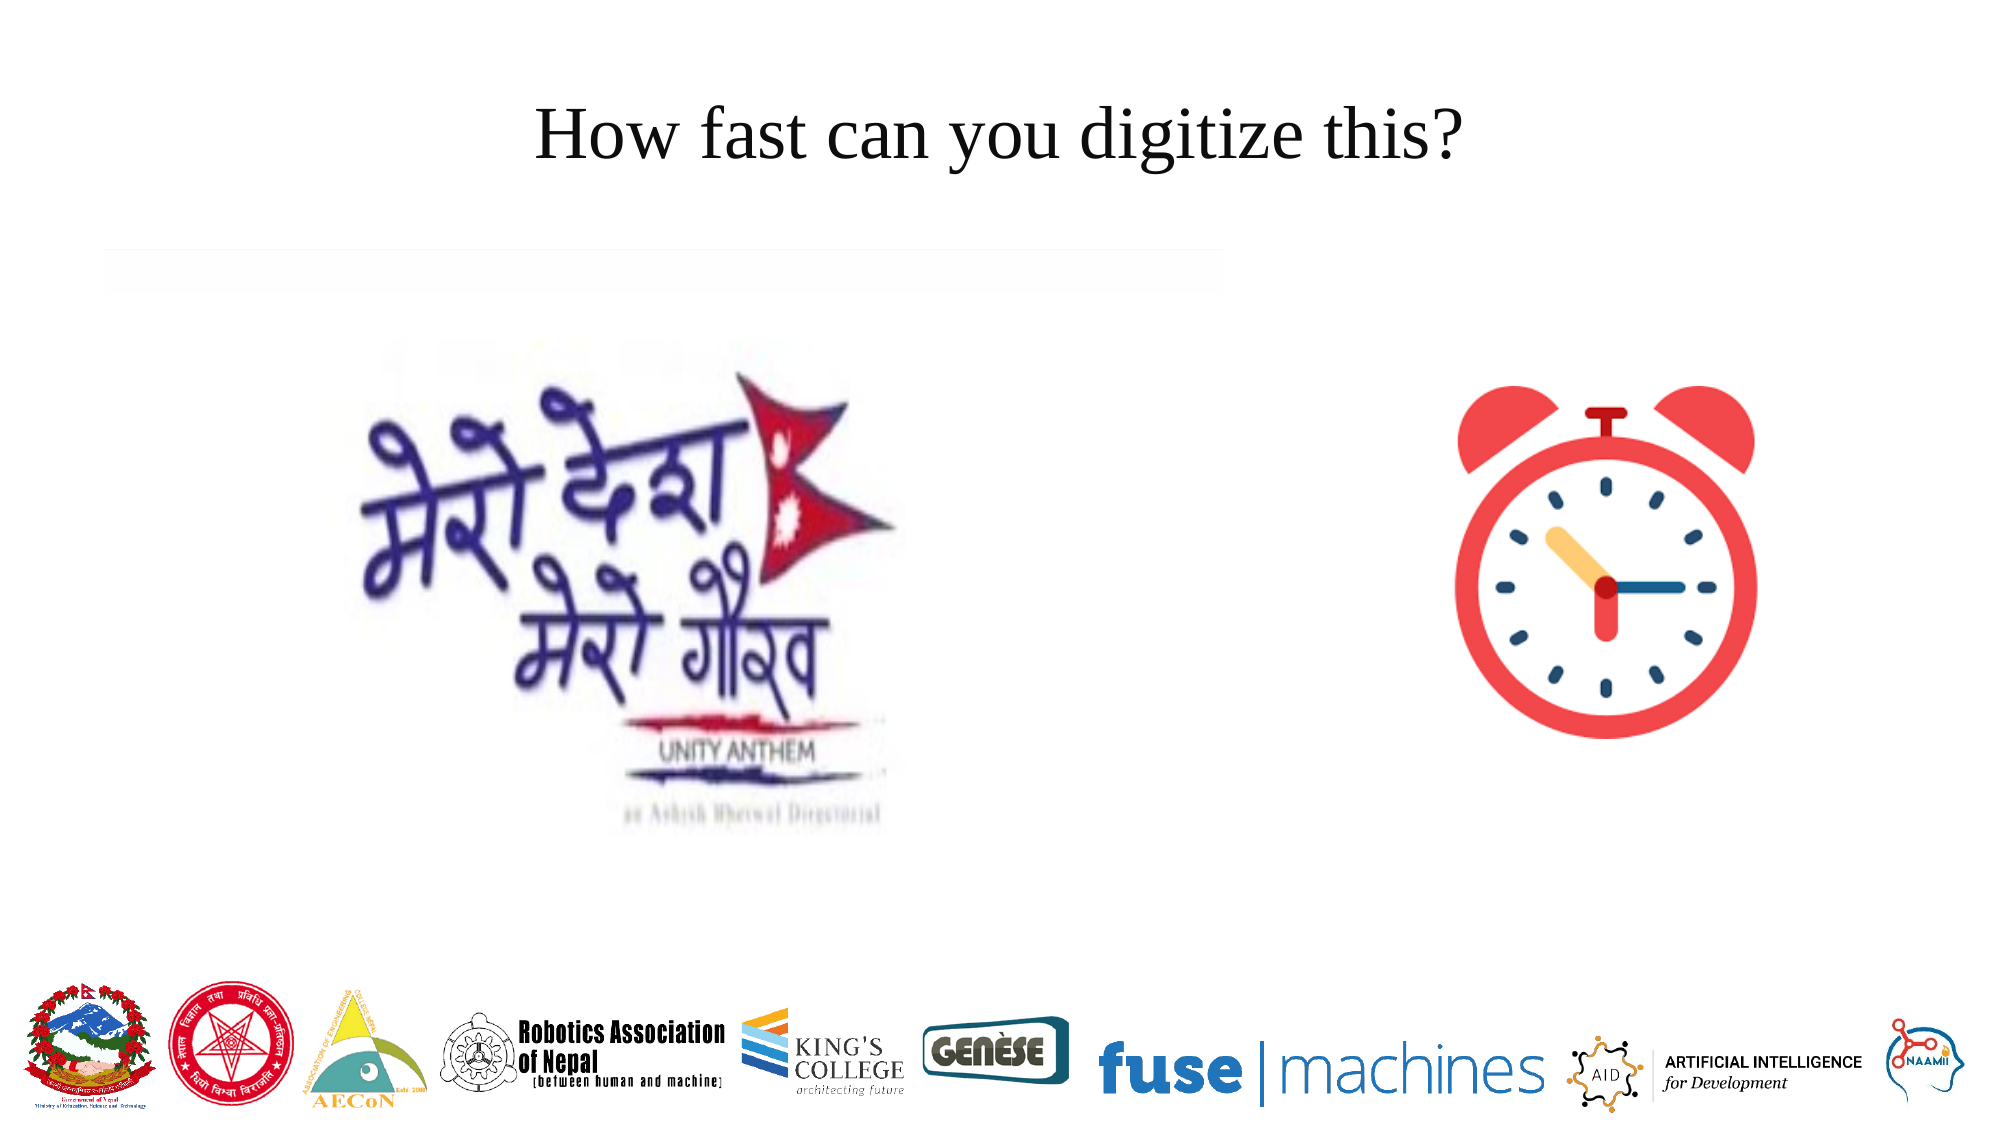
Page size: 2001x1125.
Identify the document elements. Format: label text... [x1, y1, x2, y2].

text_box How fast can you digitize this? [519, 75, 1481, 181]
picture [740, 1005, 907, 1099]
picture [10, 966, 427, 1119]
picture [439, 1010, 727, 1093]
picture [1430, 386, 1783, 739]
picture [1099, 997, 1976, 1125]
picture [103, 249, 1223, 900]
picture [911, 1016, 1081, 1085]
